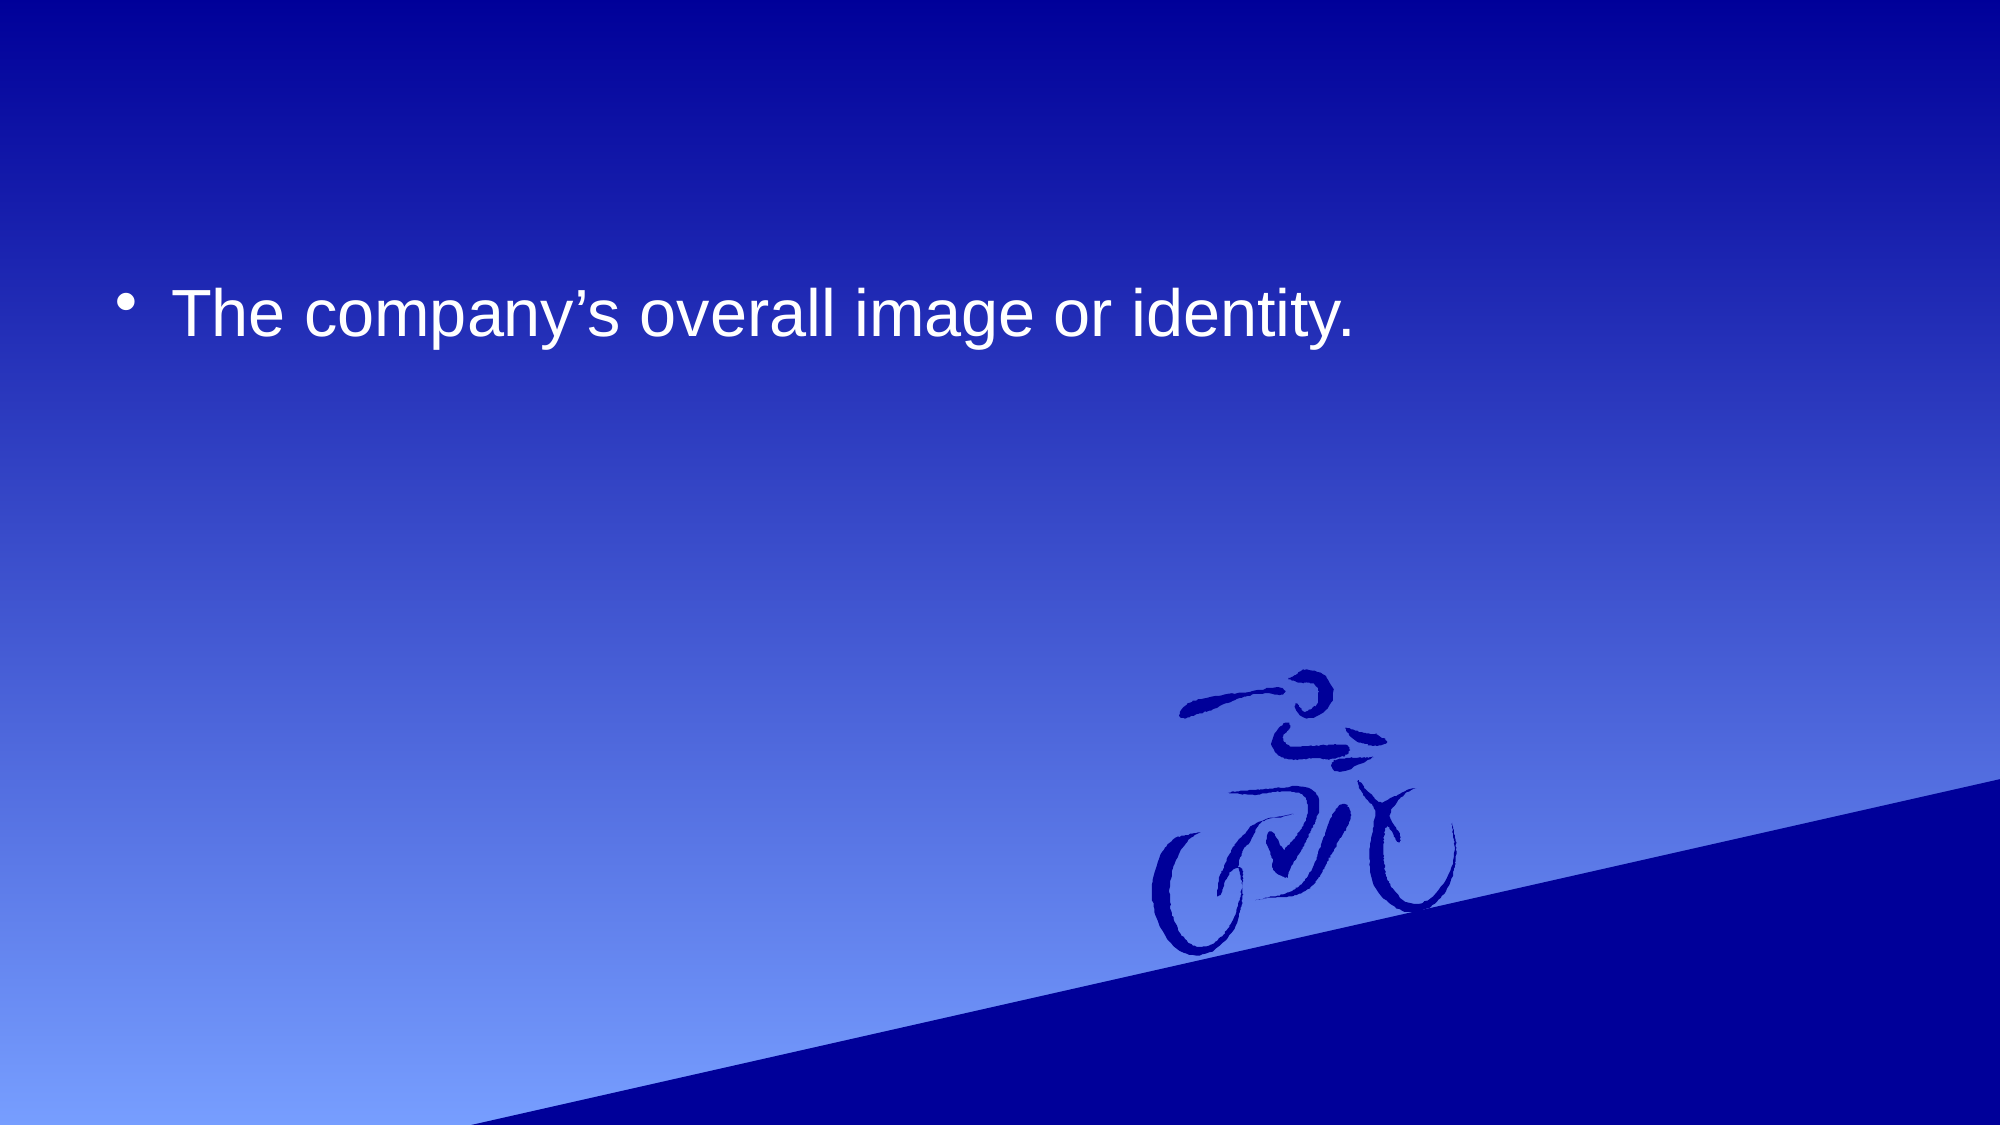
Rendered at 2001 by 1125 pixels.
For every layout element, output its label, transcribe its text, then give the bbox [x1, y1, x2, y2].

list The company’s overall image or identity. [99, 262, 1901, 1006]
